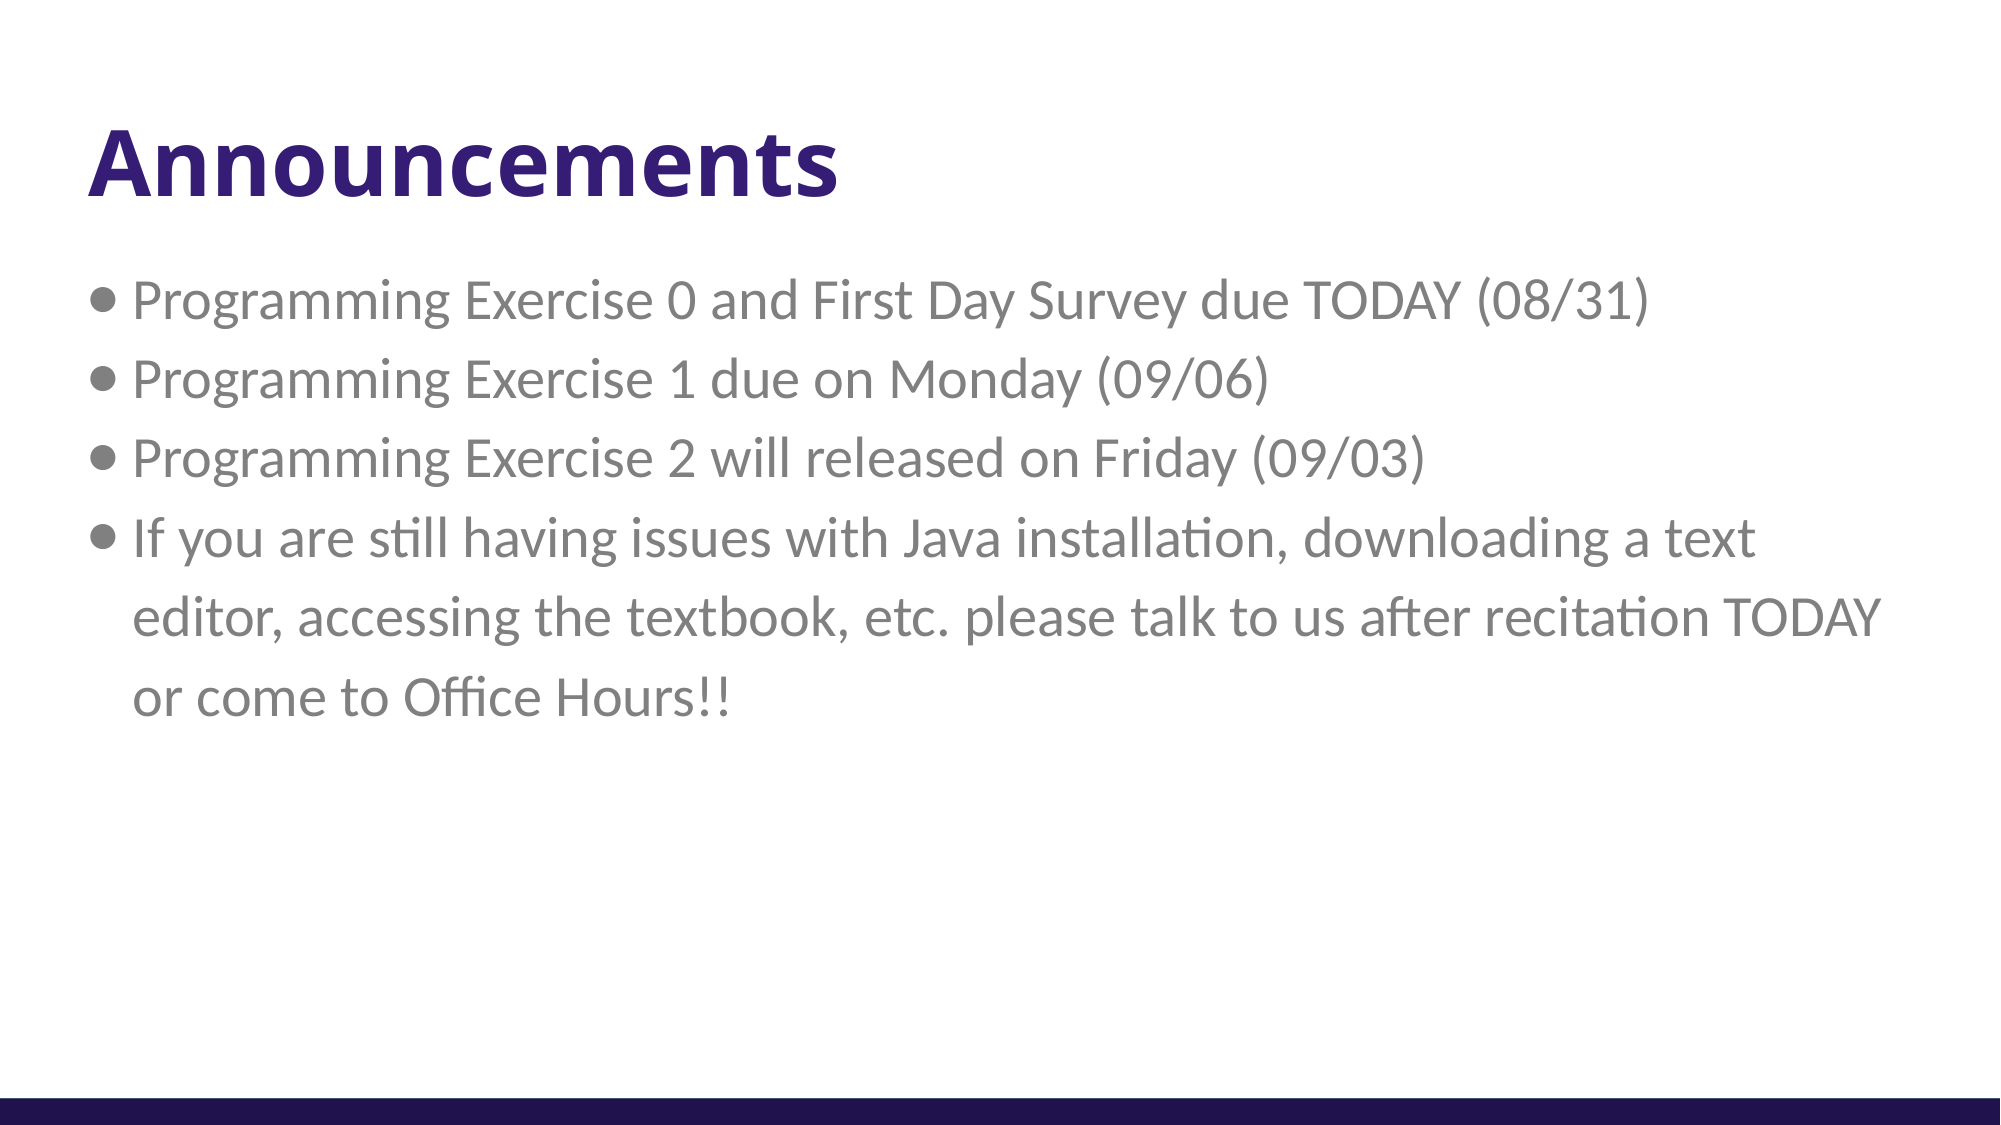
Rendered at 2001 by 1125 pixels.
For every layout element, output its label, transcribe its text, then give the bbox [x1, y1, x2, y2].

title Announcements [68, 97, 1932, 231]
text_box [0, 1098, 2000, 1125]
list Programming Exercise 0 and First Day Survey due TODAY (08/31) Programming Exercise 1 due on Monday (09/06) Programming Exercise 2 will released on Friday (09/03) If you are still having issues with Java installation, downloading a text editor, accessing the textbook, etc. please talk to us after recitation TODAY or come to Office Hours!! [40, 231, 1932, 1082]
